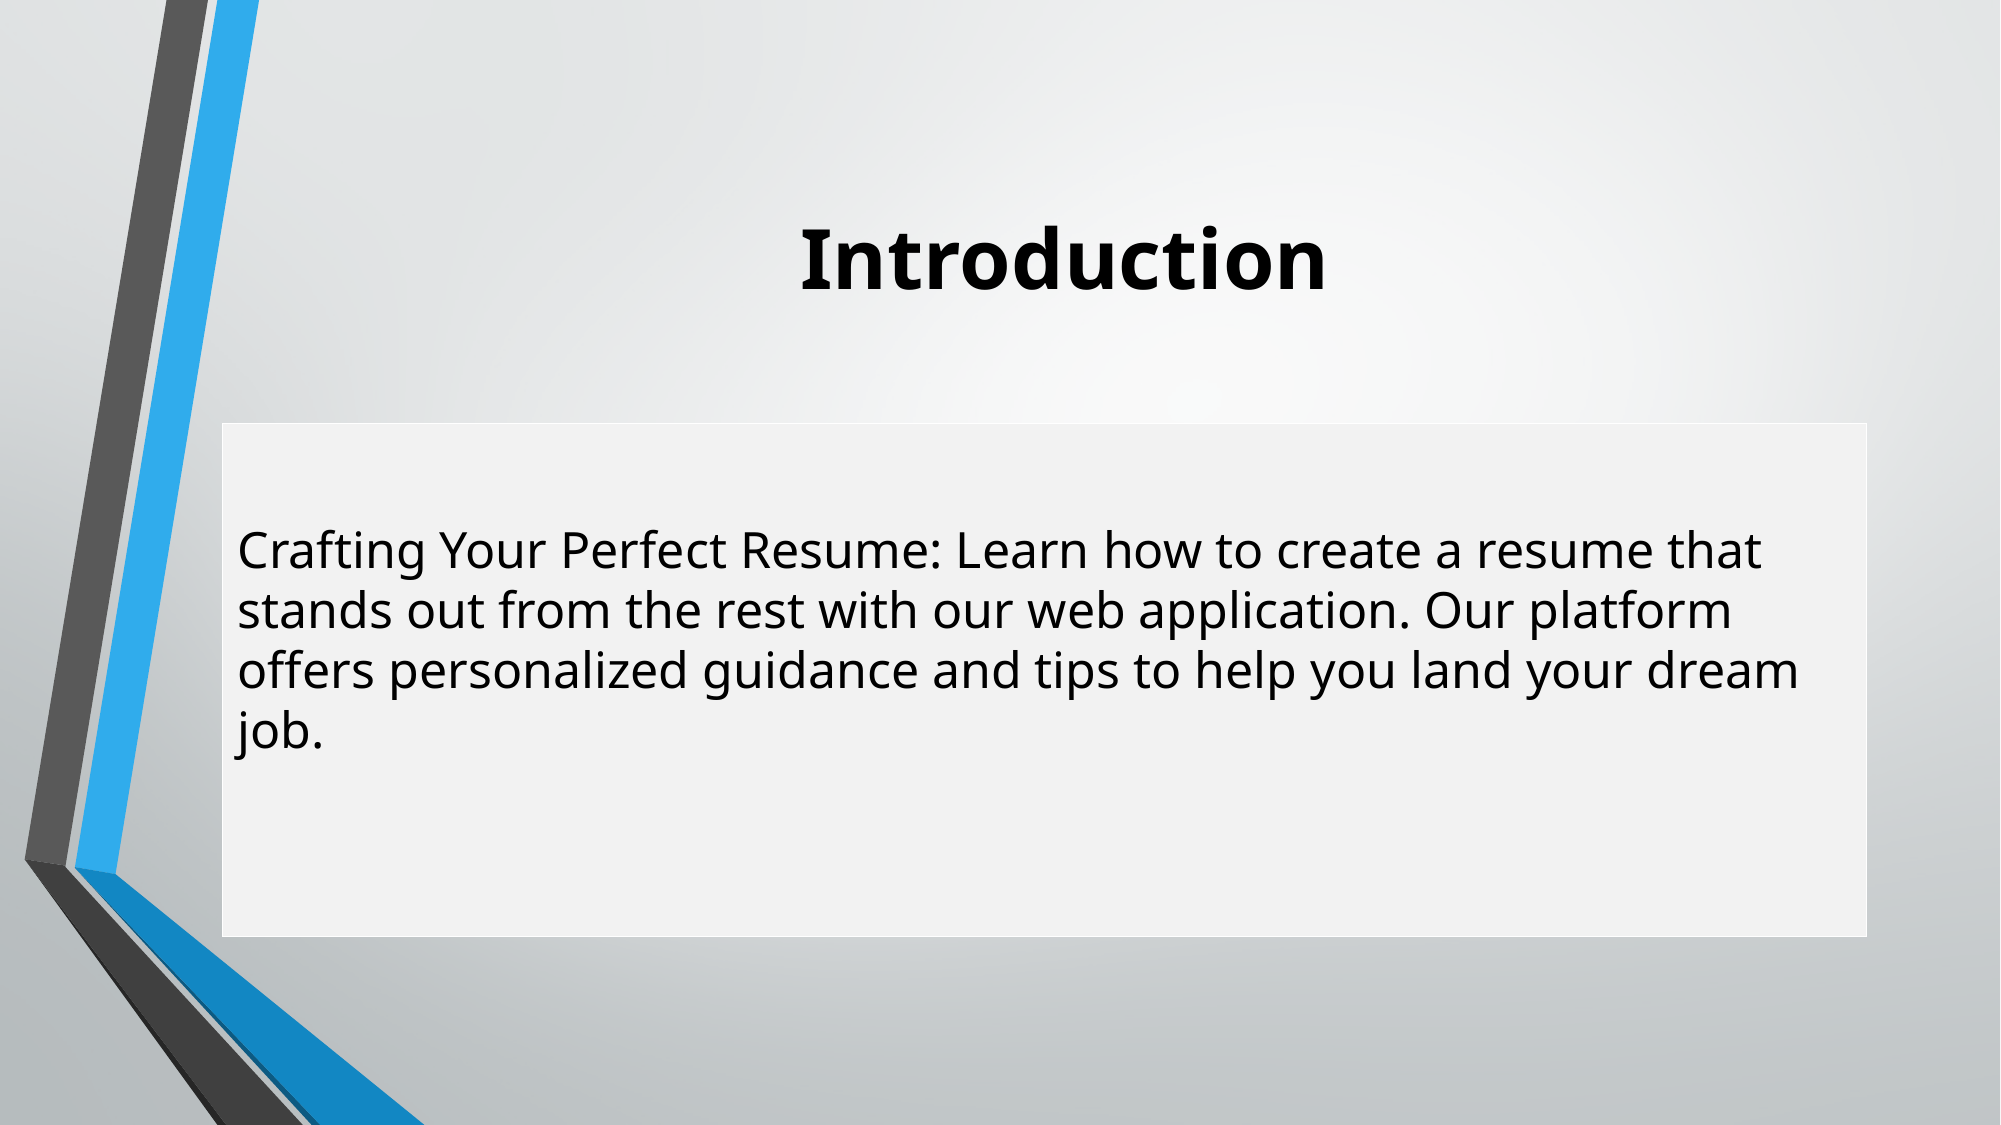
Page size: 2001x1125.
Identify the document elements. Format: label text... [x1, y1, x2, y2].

title Introduction [243, 112, 1887, 400]
list Crafting Your Perfect Resume: Learn how to create a resume that stands out from the rest with our web application. Our platform offers personalized guidance and tips to help you land your dream job. [222, 423, 1867, 937]
